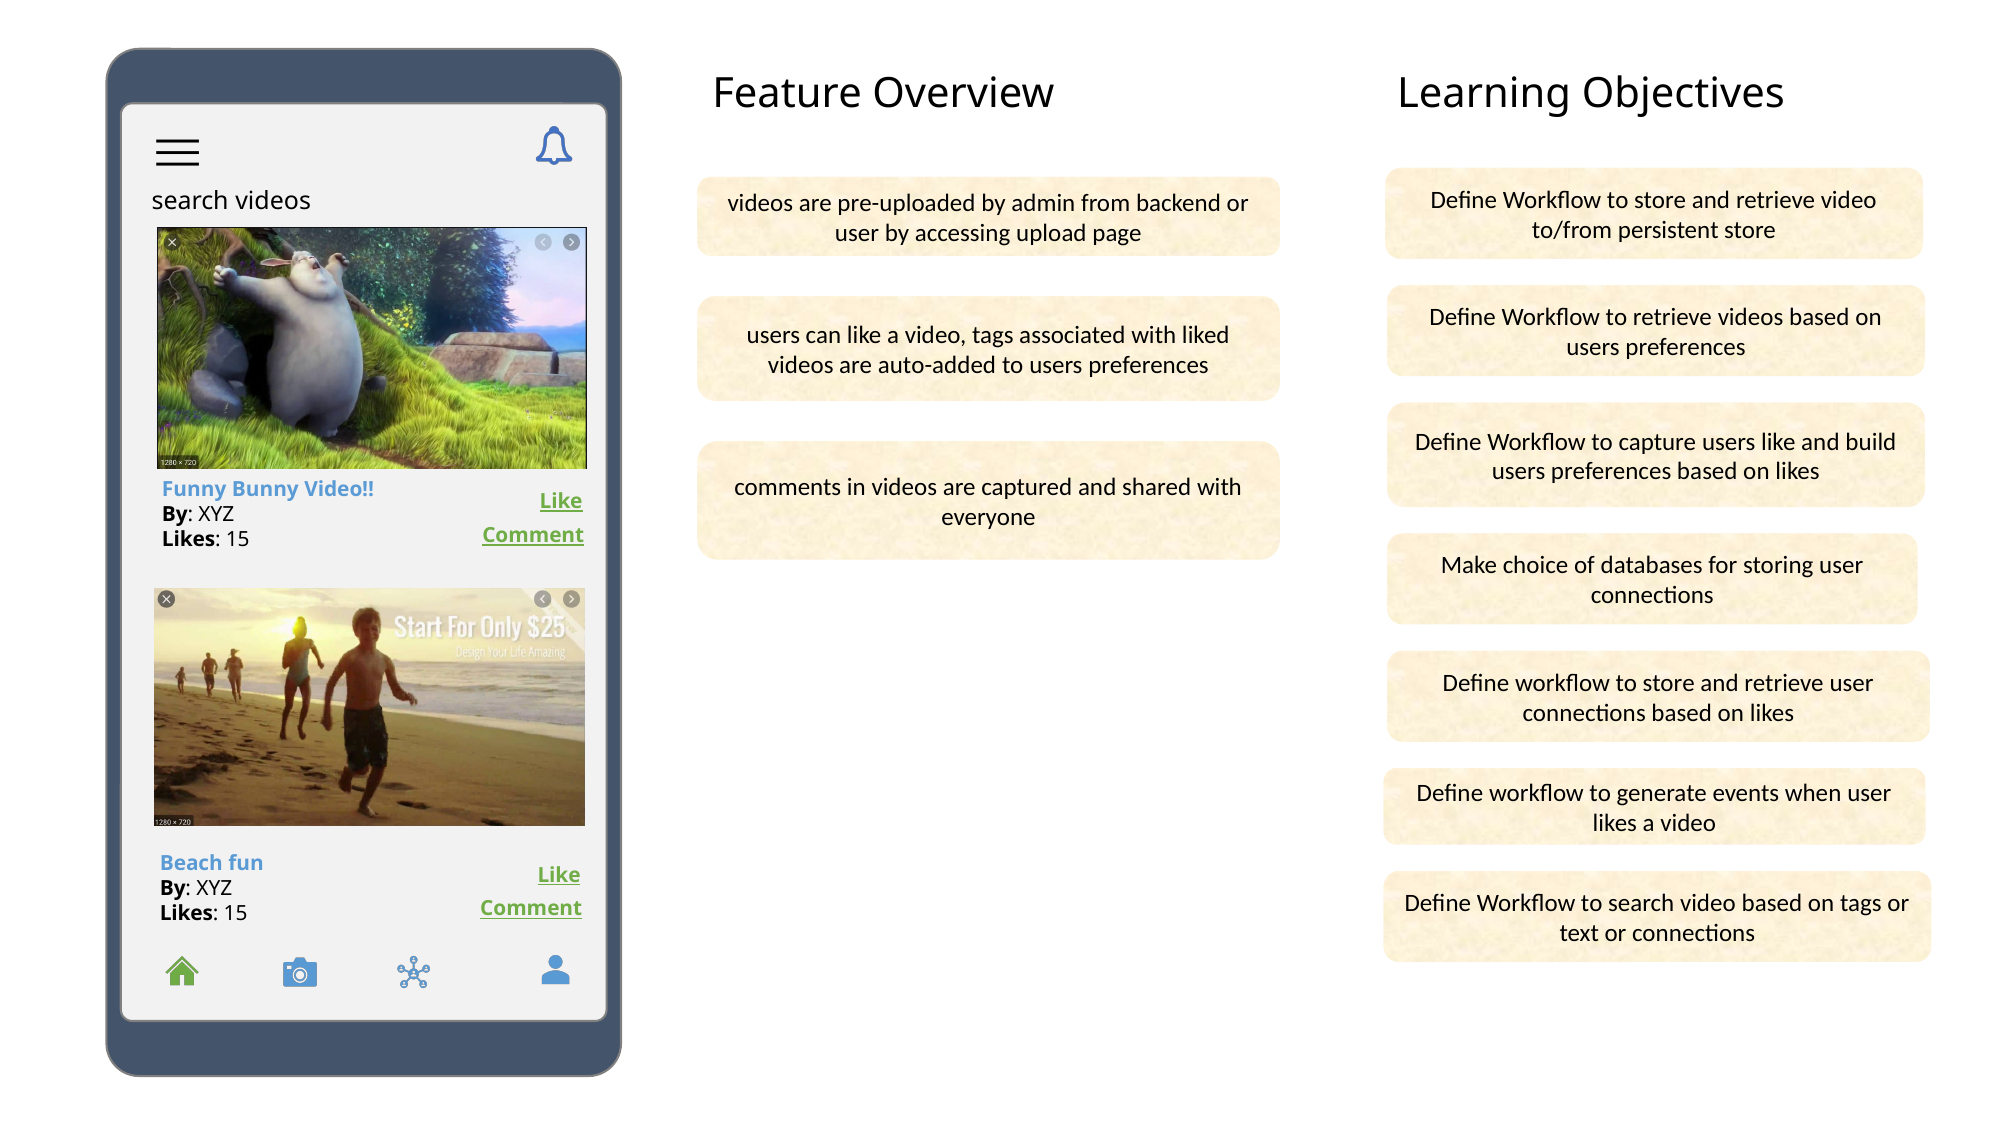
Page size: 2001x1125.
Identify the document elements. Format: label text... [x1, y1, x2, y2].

text_box Learning Objectives [1382, 58, 1858, 124]
text_box Define Workflow to search video based on tags or text or connections [1382, 869, 1933, 964]
text_box Define Workflow to retrieve videos based on users preferences [1386, 284, 1927, 378]
text_box videos are pre-uploaded by admin from backend or user by accessing upload page [696, 175, 1281, 257]
text_box Define Workflow to capture users like and build users preferences based on likes [1386, 401, 1927, 509]
picture [143, 118, 212, 187]
text_box users can like a video, tags associated with liked videos are auto-added to users preferences [696, 295, 1281, 402]
text_box Define Workflow to store and retrieve video to/from persistent store [1384, 166, 1925, 260]
text_box Make choice of databases for storing user connections [1386, 532, 1919, 626]
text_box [106, 48, 621, 1077]
picture [531, 122, 577, 169]
picture [156, 227, 587, 469]
picture [153, 588, 585, 826]
text_box Define workflow to generate events when user likes a video [1382, 767, 1927, 846]
text_box Define workflow to store and retrieve user connections based on likes [1386, 649, 1932, 743]
text_box comments in videos are captured and shared with everyone [696, 440, 1281, 561]
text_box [163, 949, 575, 993]
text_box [144, 842, 593, 934]
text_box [146, 468, 595, 560]
text_box Feature Overview [697, 58, 1174, 124]
